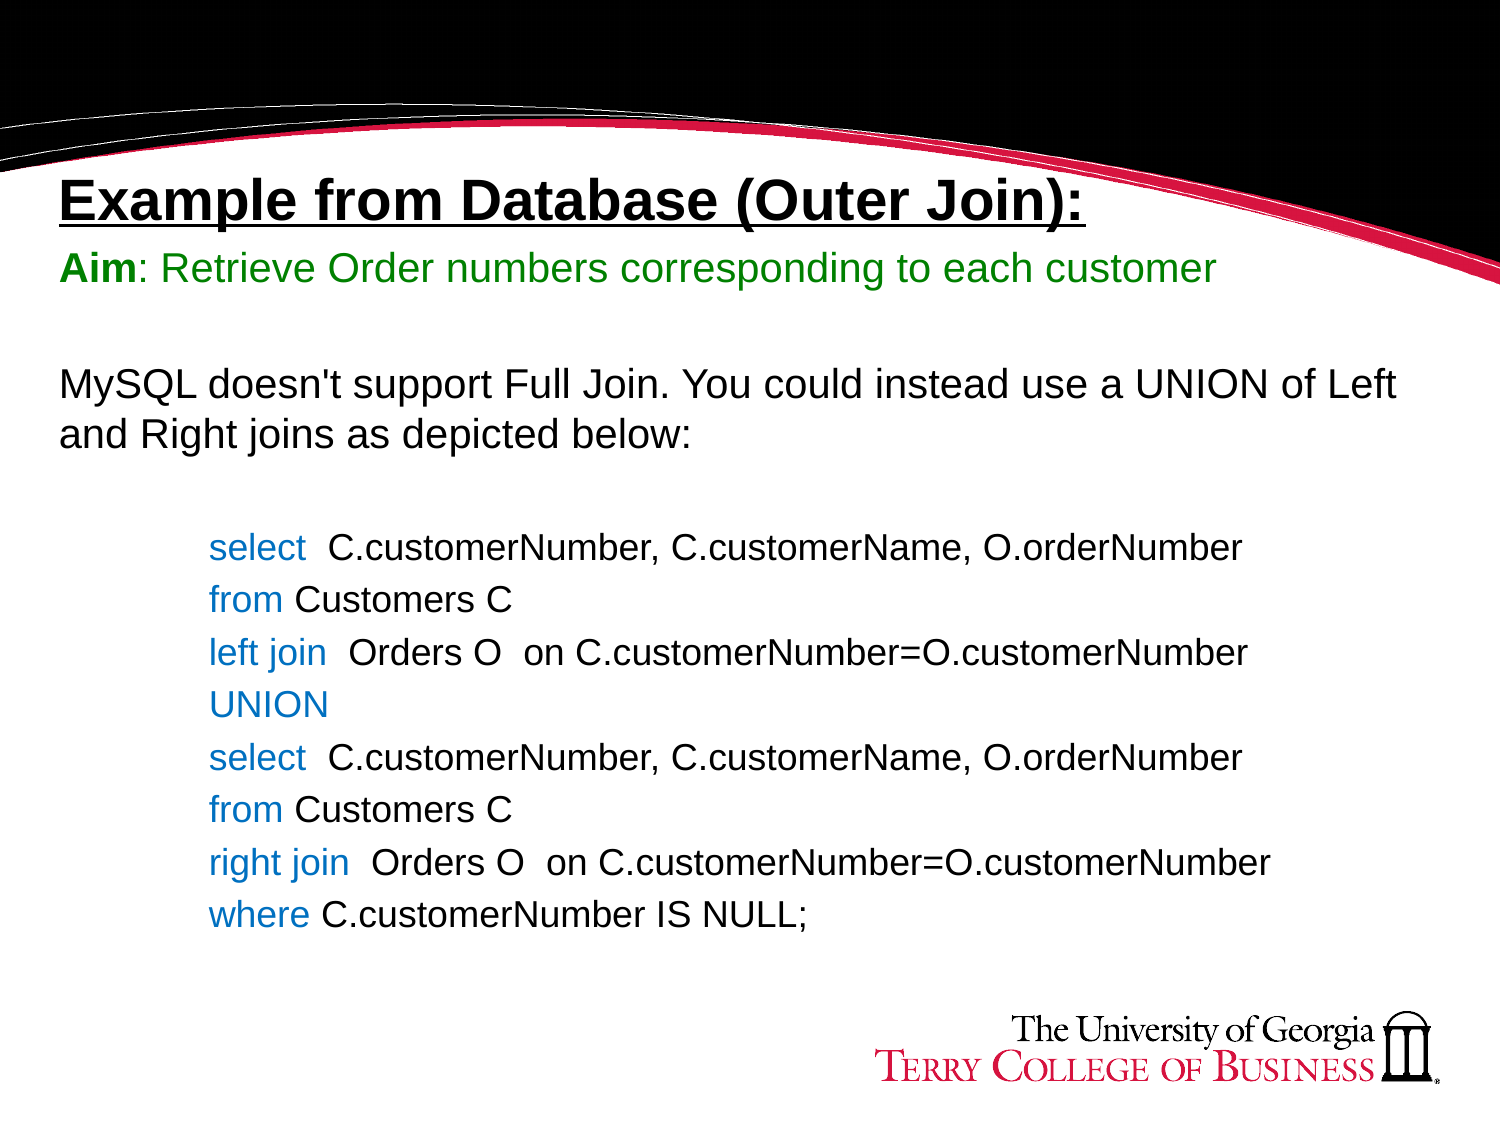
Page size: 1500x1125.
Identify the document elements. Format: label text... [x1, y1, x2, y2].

picture [0, 0, 1500, 286]
list Example from Database (Outer Join): Aim: Retrieve Order numbers corresponding to each customer MySQL doesn't support Full Join. You could instead use a UNION of Left and Right joins as depicted below: select C.customerNumber, C.customerName, O.orderNumber from Customers C left join Orders O on C.customerNumber=O.customerNumber UNION select C.customerNumber, C.customerName, O.orderNumber from Customers C right join Orders O on C.customerNumber=O.customerNumber where C.customerNumber IS NULL; ; [43, 154, 1459, 1092]
